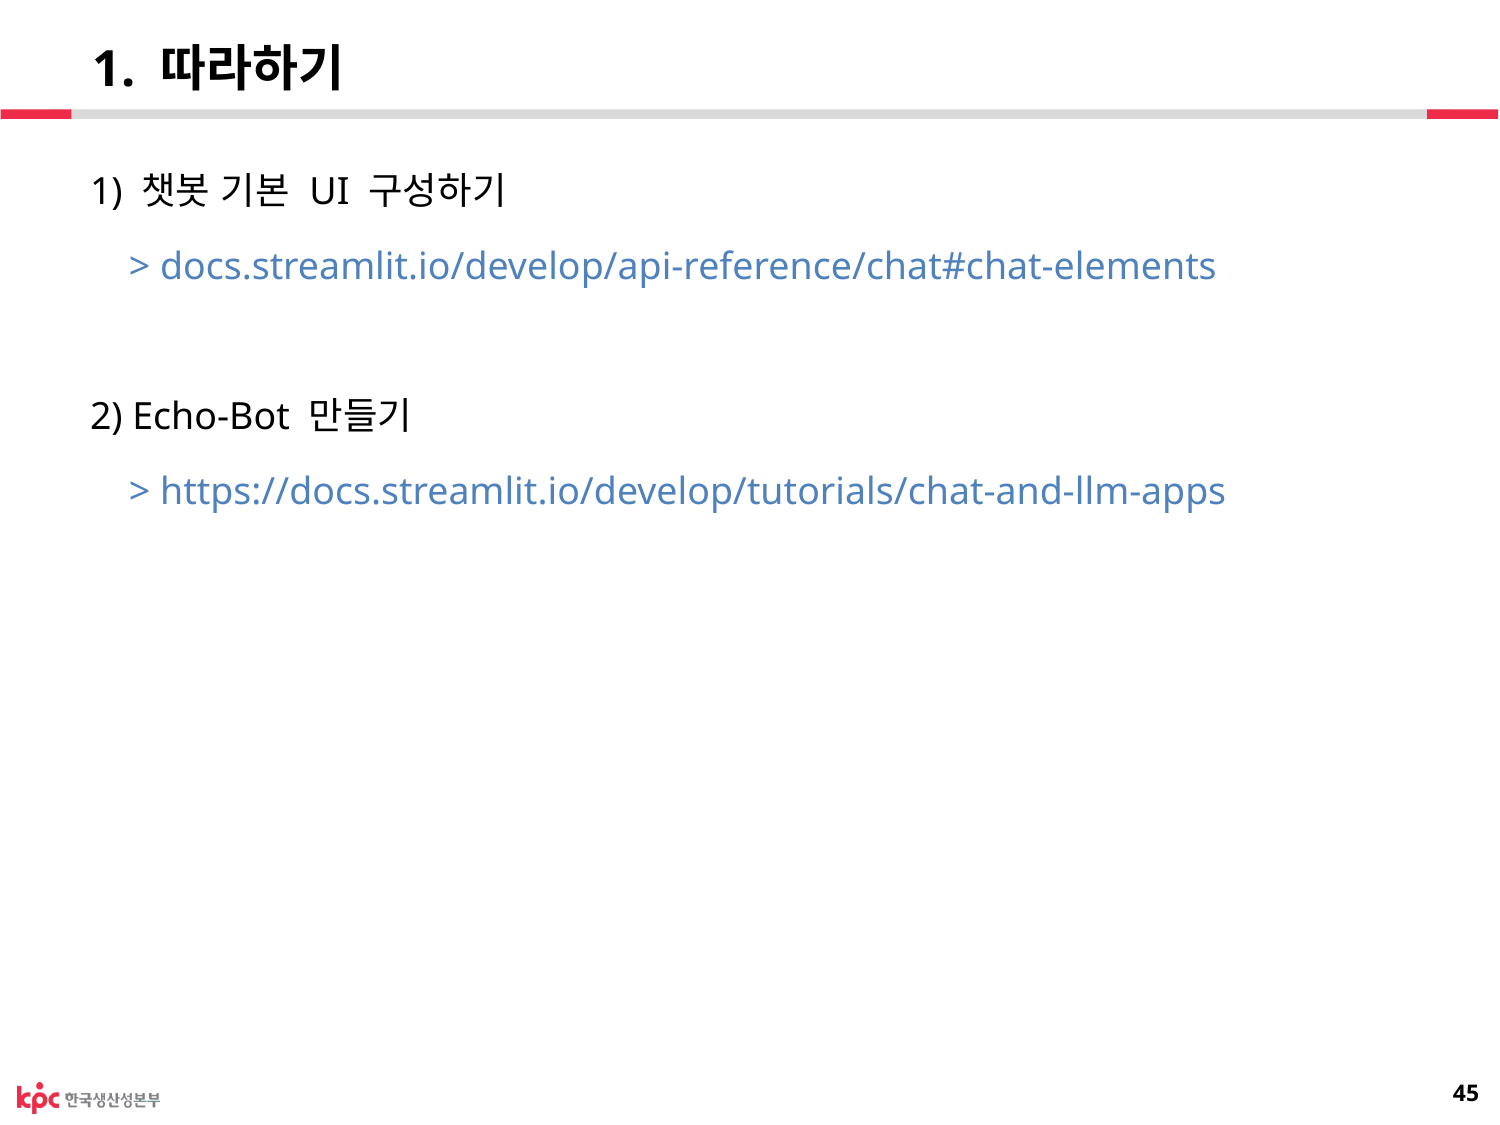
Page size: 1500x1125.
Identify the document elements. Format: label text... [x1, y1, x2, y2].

list 1) 챗봇 기본 UI 구성하기 > docs.streamlit.io/develop/api-reference/chat#chat-elements 2) Echo-Bot 만들기 > https://docs.streamlit.io/develop/tutorials/chat-and-llm-apps [75, 137, 1436, 1012]
picture [17, 1082, 160, 1114]
title 1. 따라하기 [64, 19, 1436, 114]
